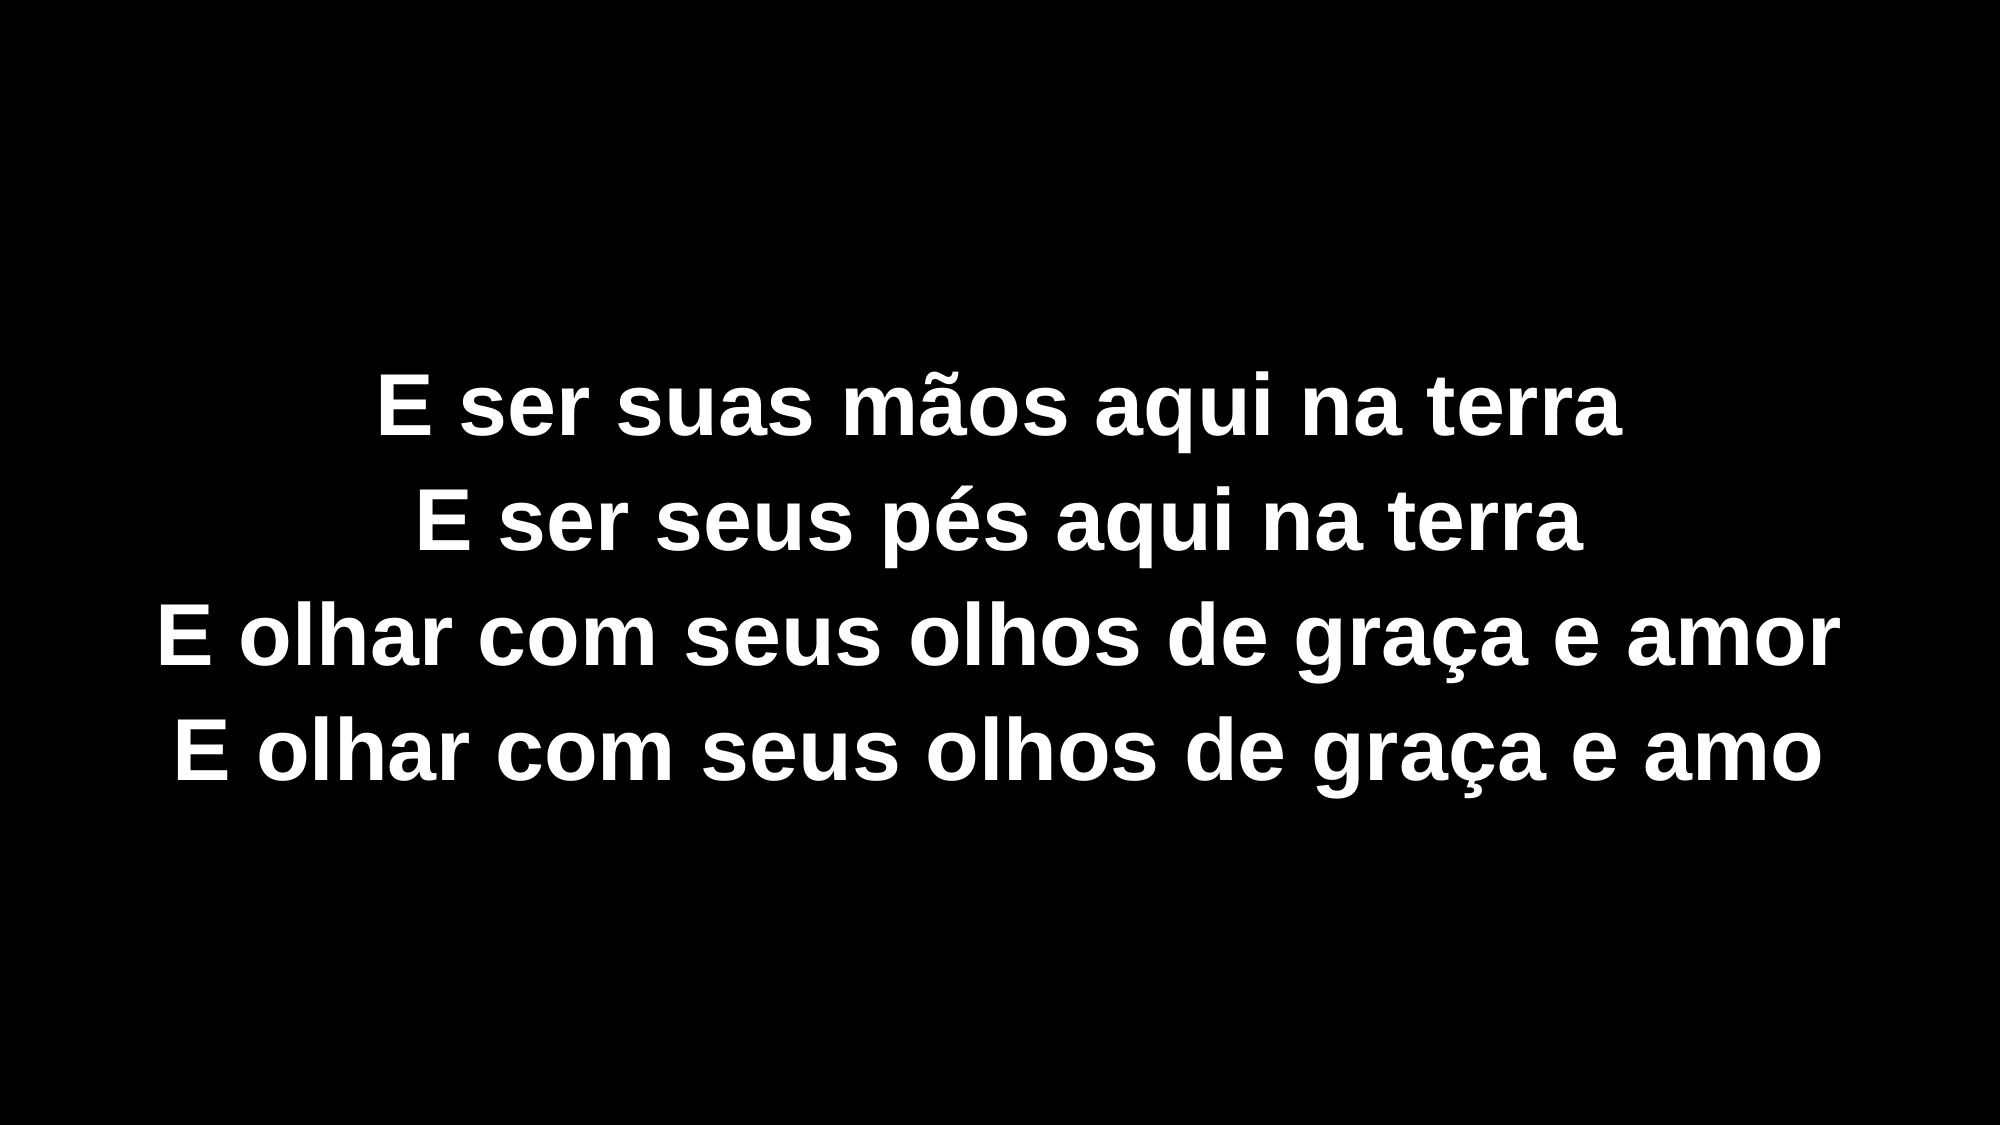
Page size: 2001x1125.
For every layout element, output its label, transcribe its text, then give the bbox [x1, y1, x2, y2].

list E ser suas mãos aqui na terra E ser seus pés aqui na terra E olhar com seus olhos de graça e amor E olhar com seus olhos de graça e amo [137, 351, 1863, 843]
